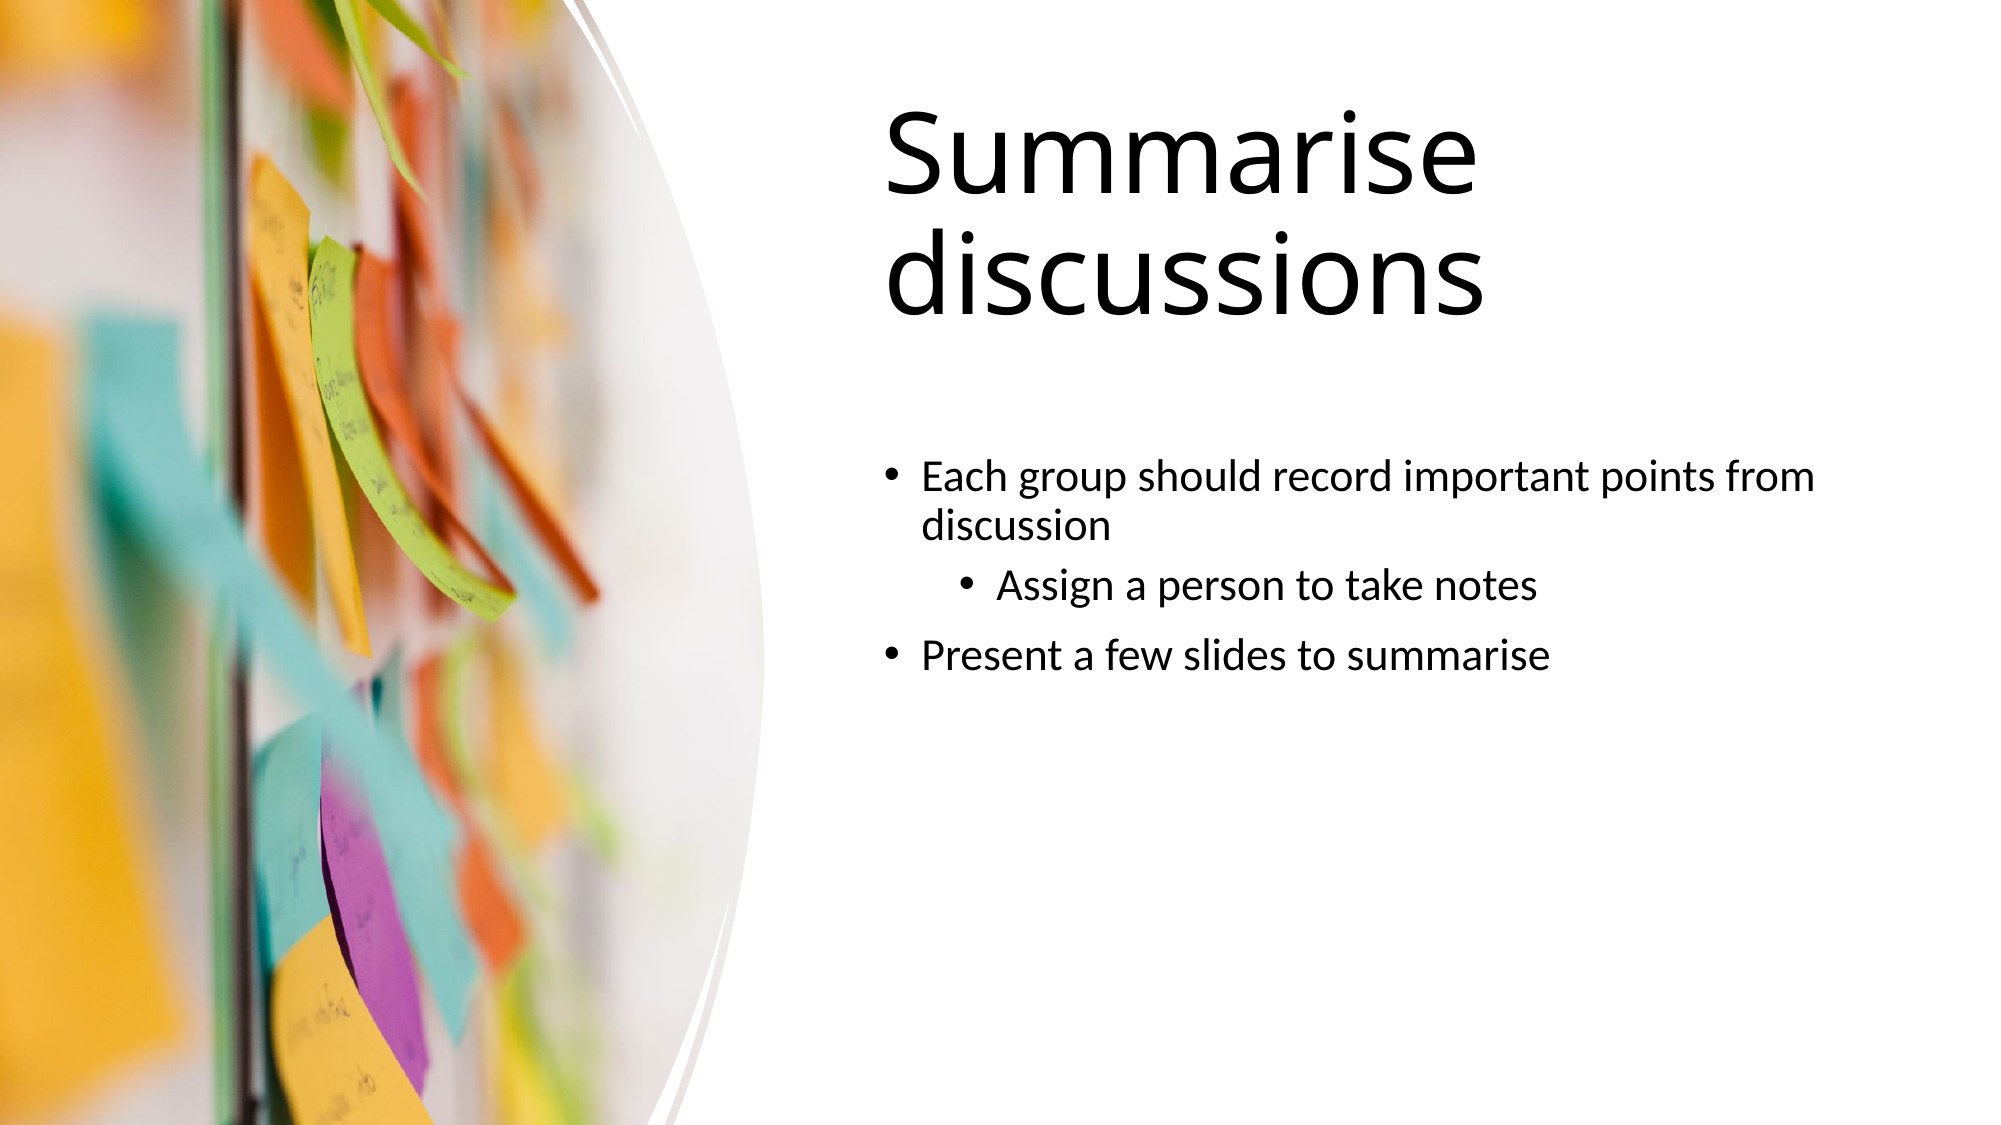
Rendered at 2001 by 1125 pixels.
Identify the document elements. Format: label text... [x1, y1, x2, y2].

list Each group should record important points from discussion Assign a person to take notes Present a few slides to summarise [869, 443, 1895, 1016]
picture [0, 0, 764, 1125]
title Summarise discussions [869, 53, 1895, 347]
